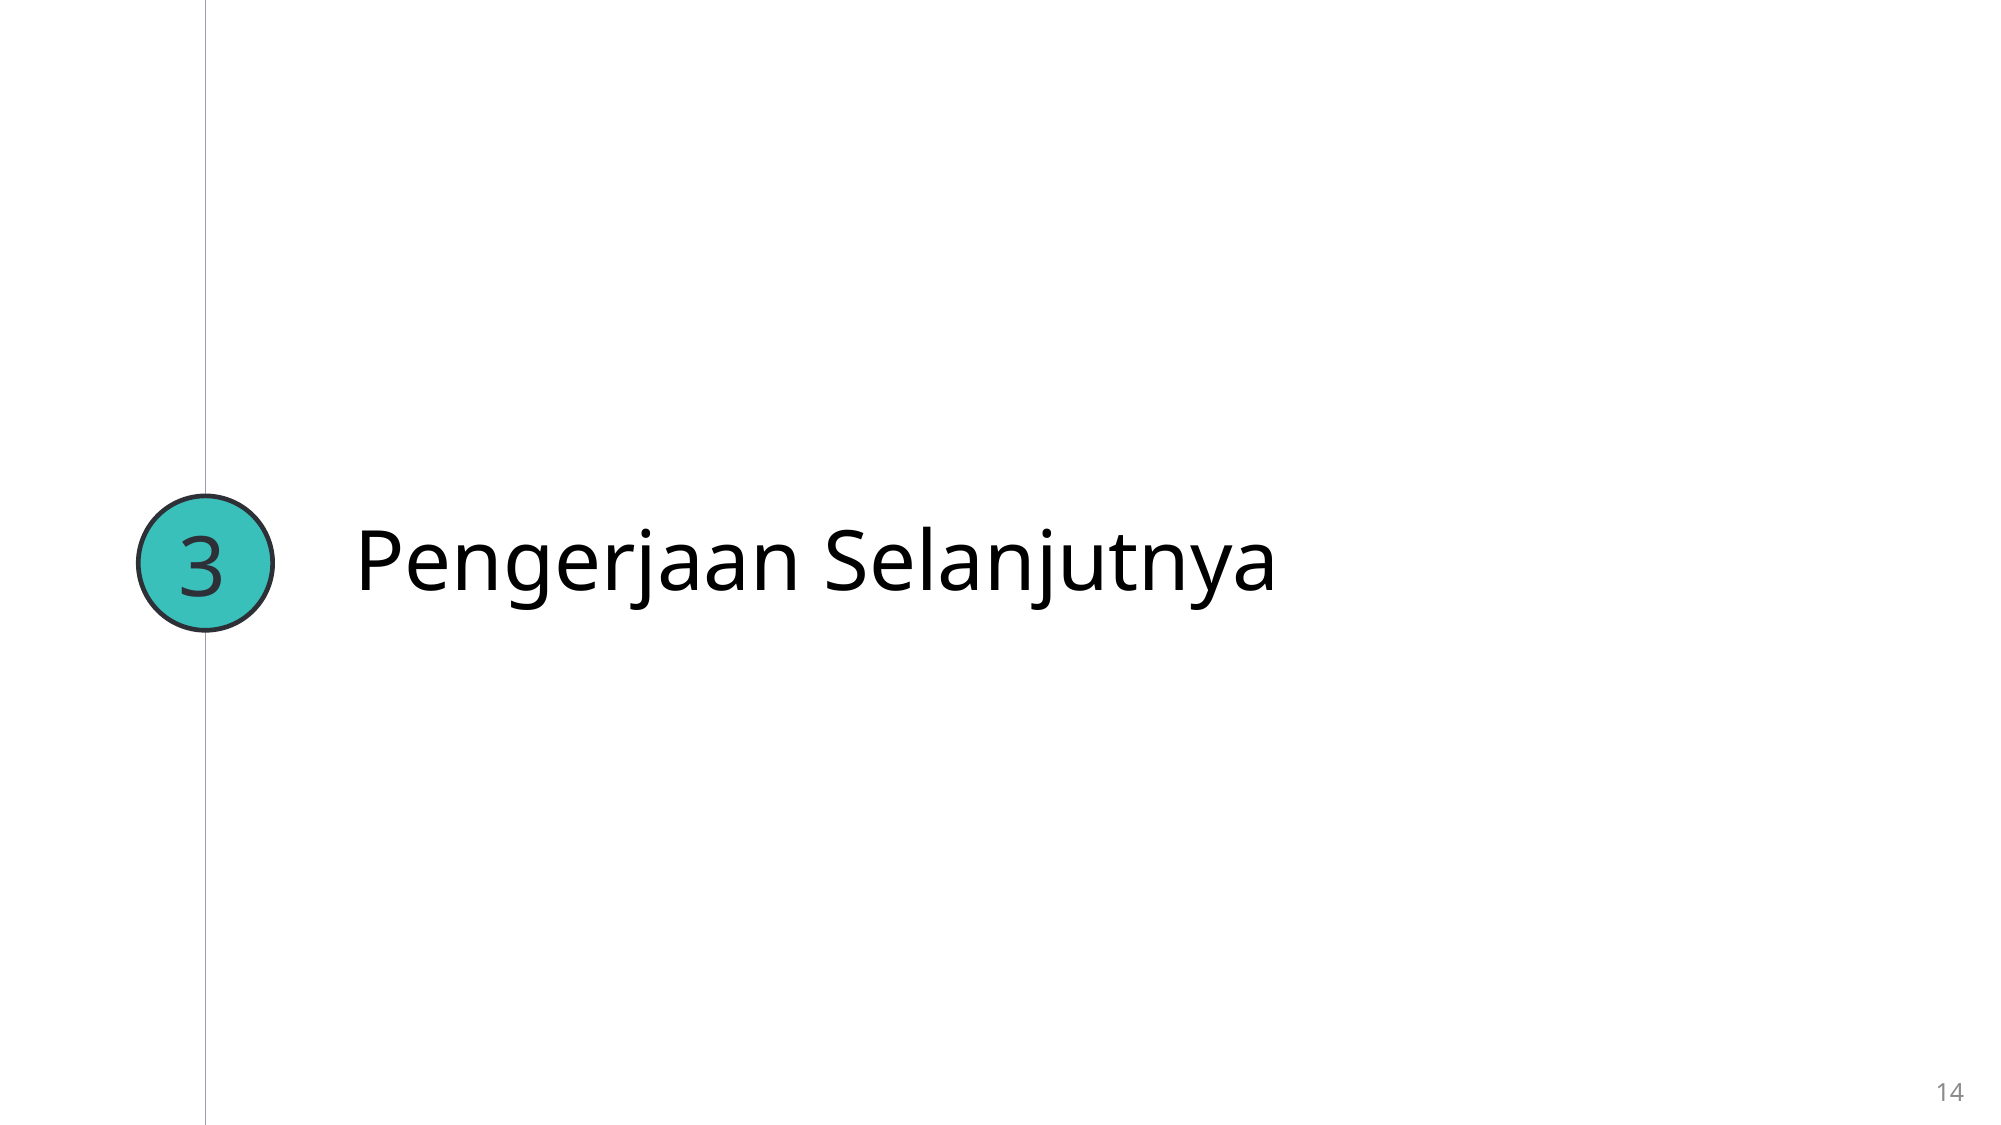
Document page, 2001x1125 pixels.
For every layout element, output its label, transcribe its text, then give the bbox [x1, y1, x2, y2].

text_box 3 [115, 498, 291, 628]
title Pengerjaan Selanjutnya [334, 504, 1815, 622]
slide_number 14 [1864, 1056, 1985, 1125]
